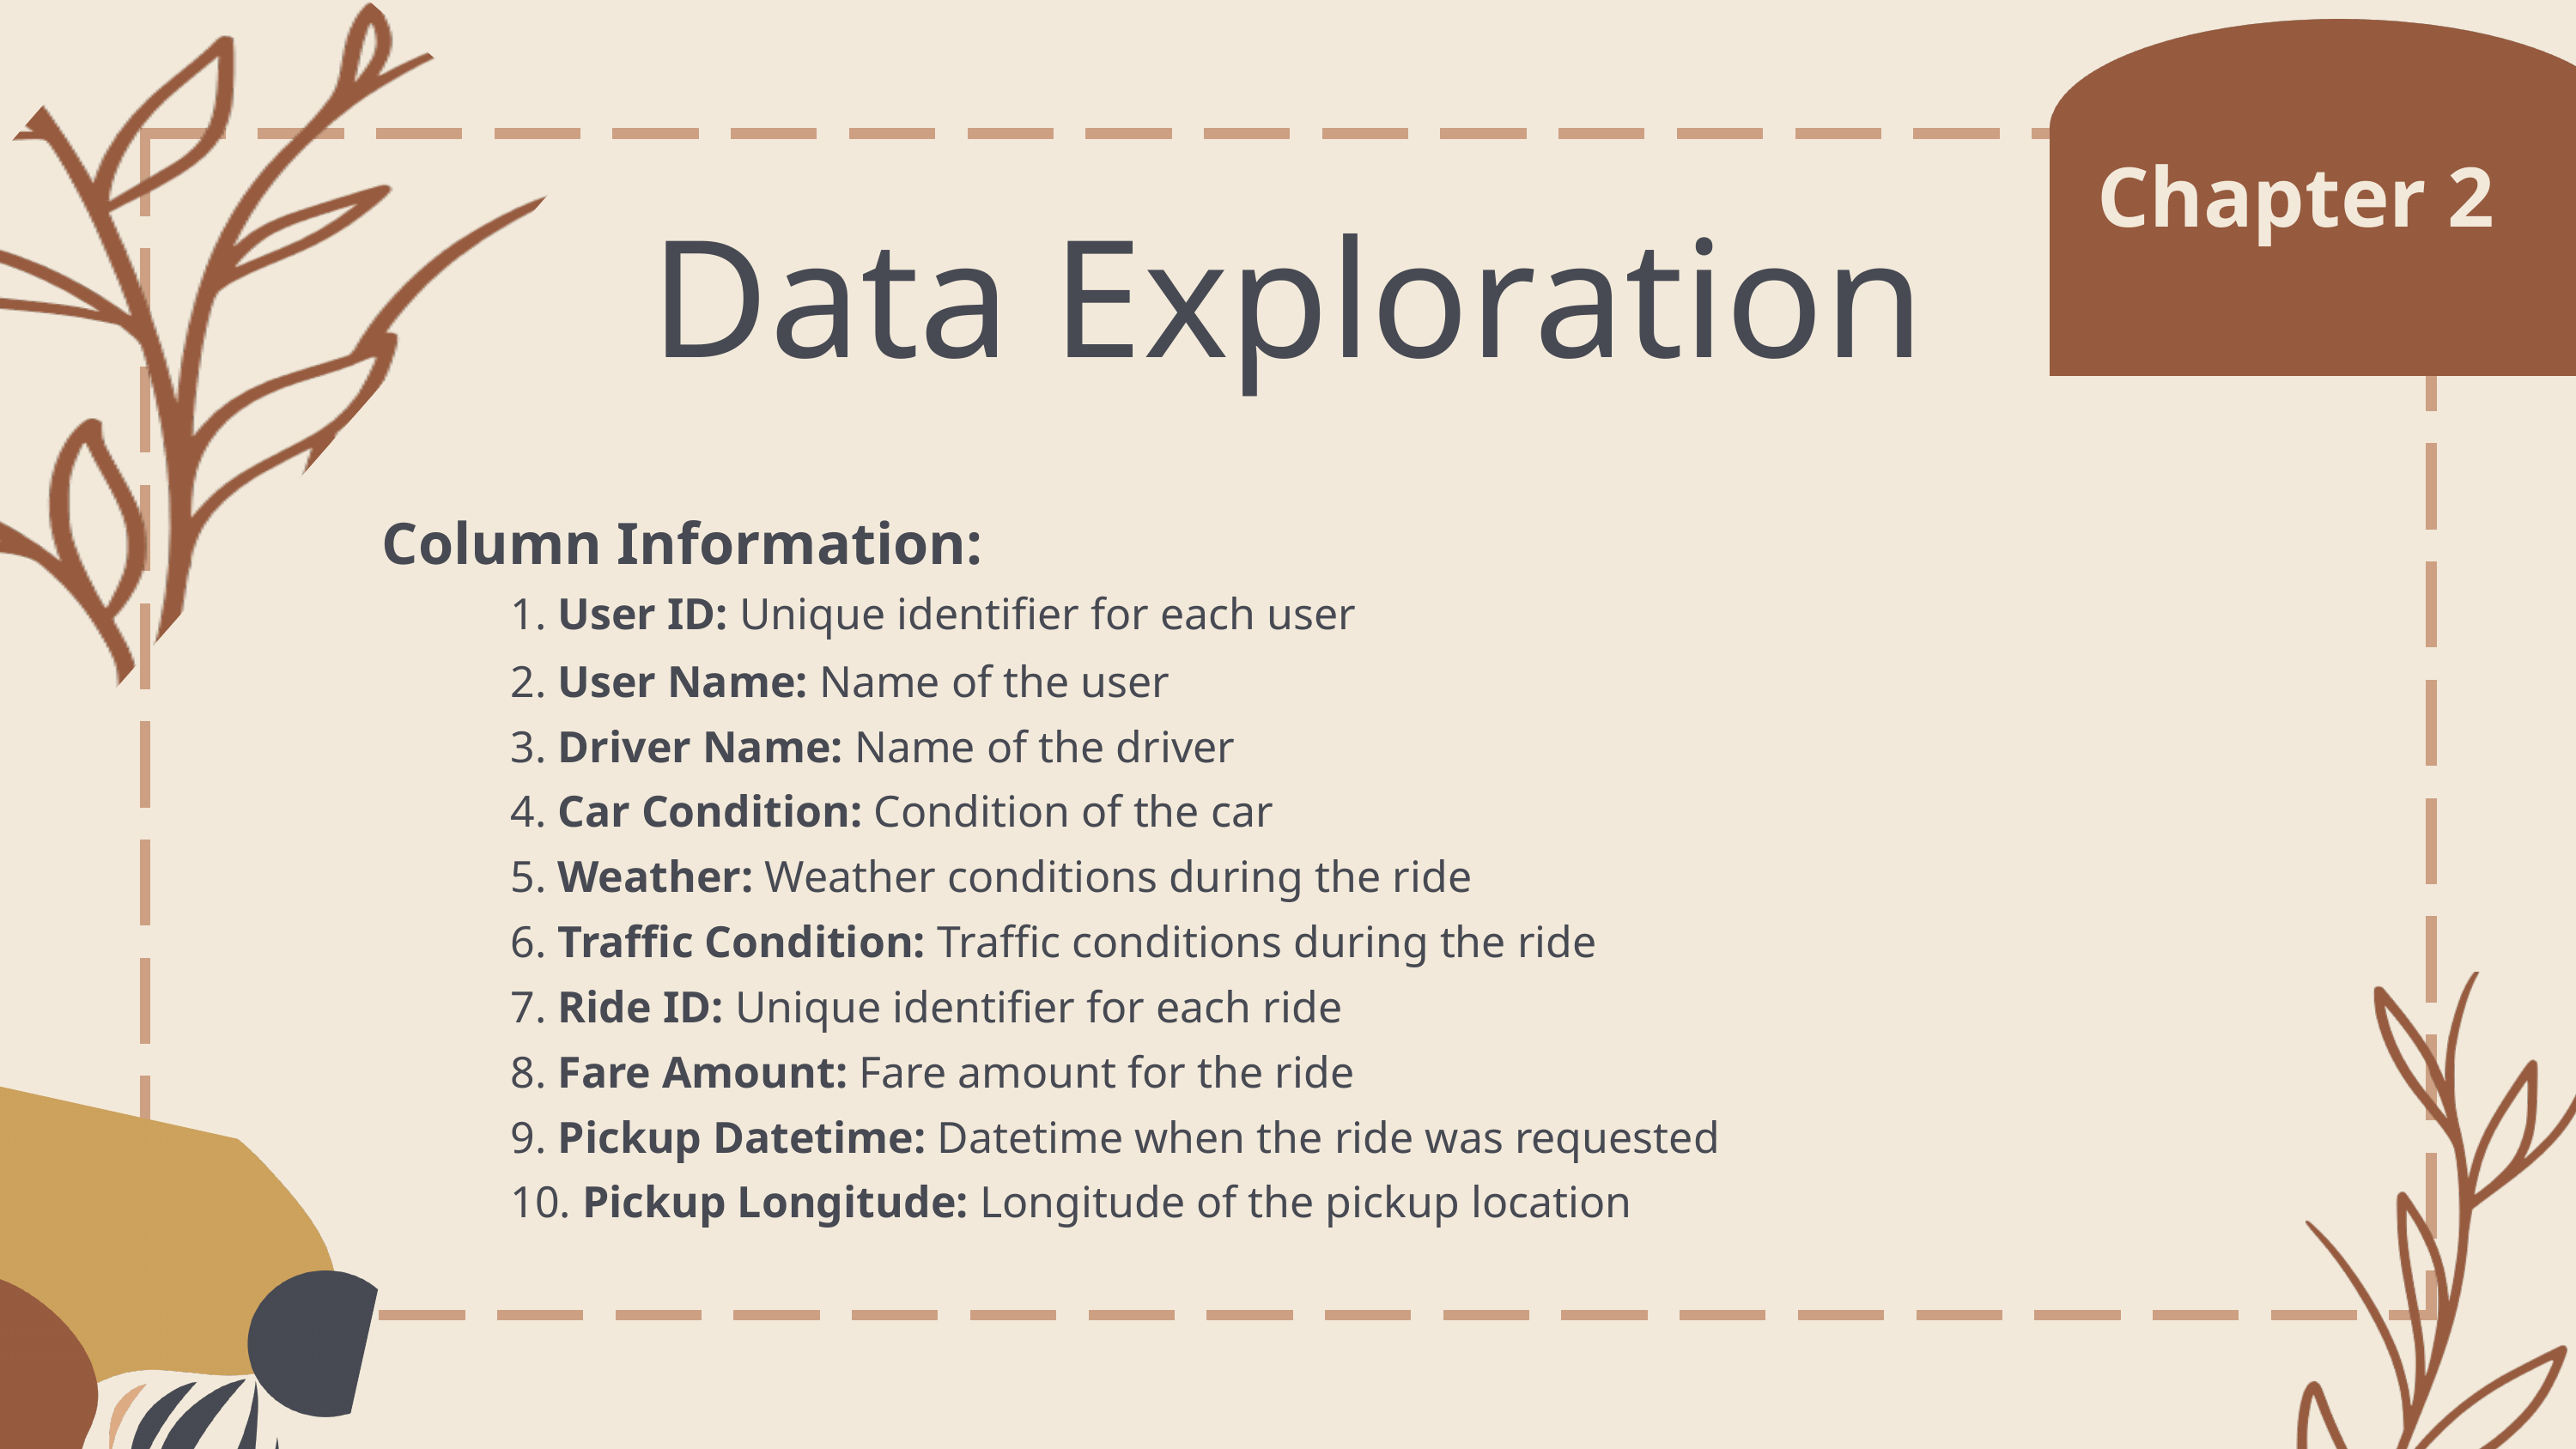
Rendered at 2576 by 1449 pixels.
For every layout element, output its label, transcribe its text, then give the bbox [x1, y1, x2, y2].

text_box [0, 0, 518, 760]
text_box [0, 1086, 371, 1449]
text_box [2049, 19, 2576, 376]
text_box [144, 133, 2432, 1316]
text_box [2276, 969, 2576, 1449]
text_box Chapter 2 [2434, 151, 2543, 245]
